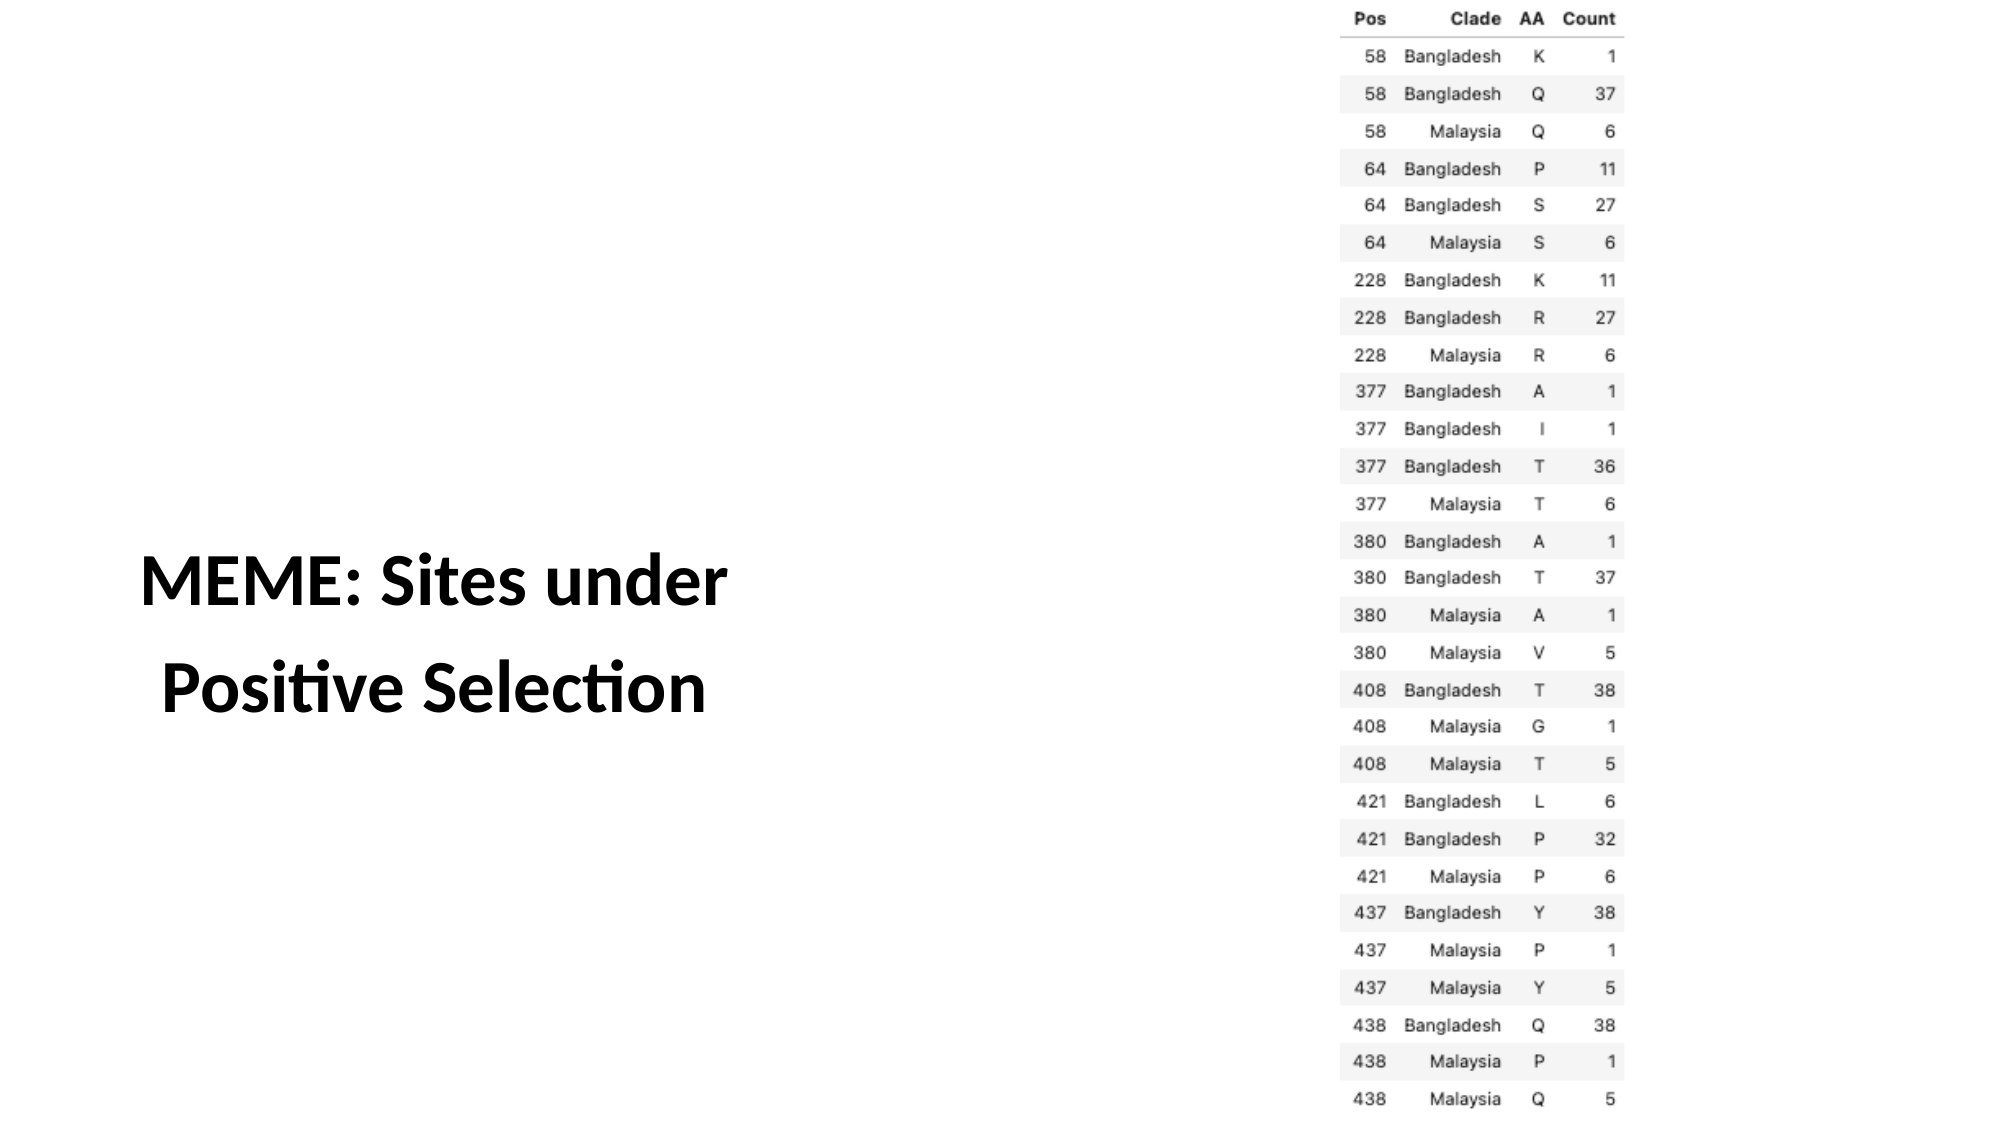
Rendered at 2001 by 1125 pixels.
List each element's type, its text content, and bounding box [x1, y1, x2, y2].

title MEME: Sites under Positive Selection [119, 516, 750, 724]
picture [1340, 0, 1636, 1125]
